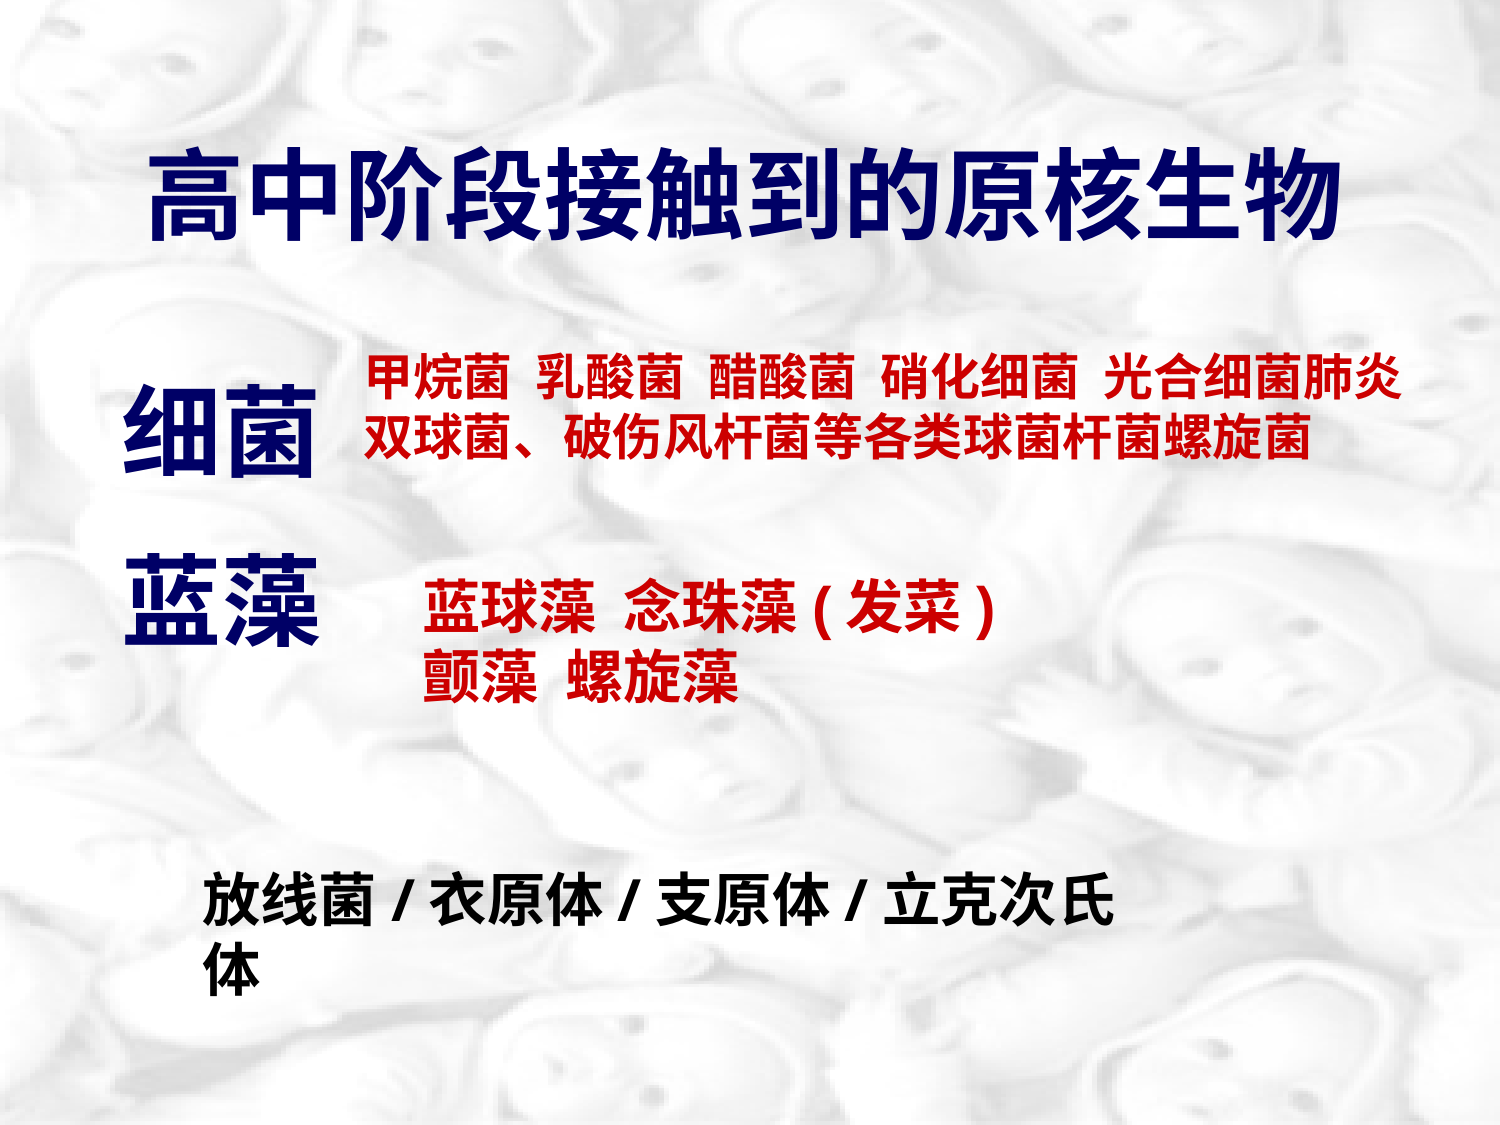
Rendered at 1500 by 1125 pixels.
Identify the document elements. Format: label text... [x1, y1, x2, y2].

text_box 细菌 蓝藻 [76, 361, 367, 667]
text_box 高中阶段接触到的原核生物 [112, 125, 1377, 261]
text_box 蓝球藻 念珠藻(发菜) 颤藻 螺旋藻 [407, 562, 1034, 718]
text_box 放线菌/衣原体/支原体/立克次氏体 [187, 855, 1184, 1011]
text_box 甲烷菌 乳酸菌 醋酸菌 硝化细菌 光合细菌肺炎双球菌、破伤风杆菌等各类球菌杆菌螺旋菌 [348, 337, 1448, 473]
